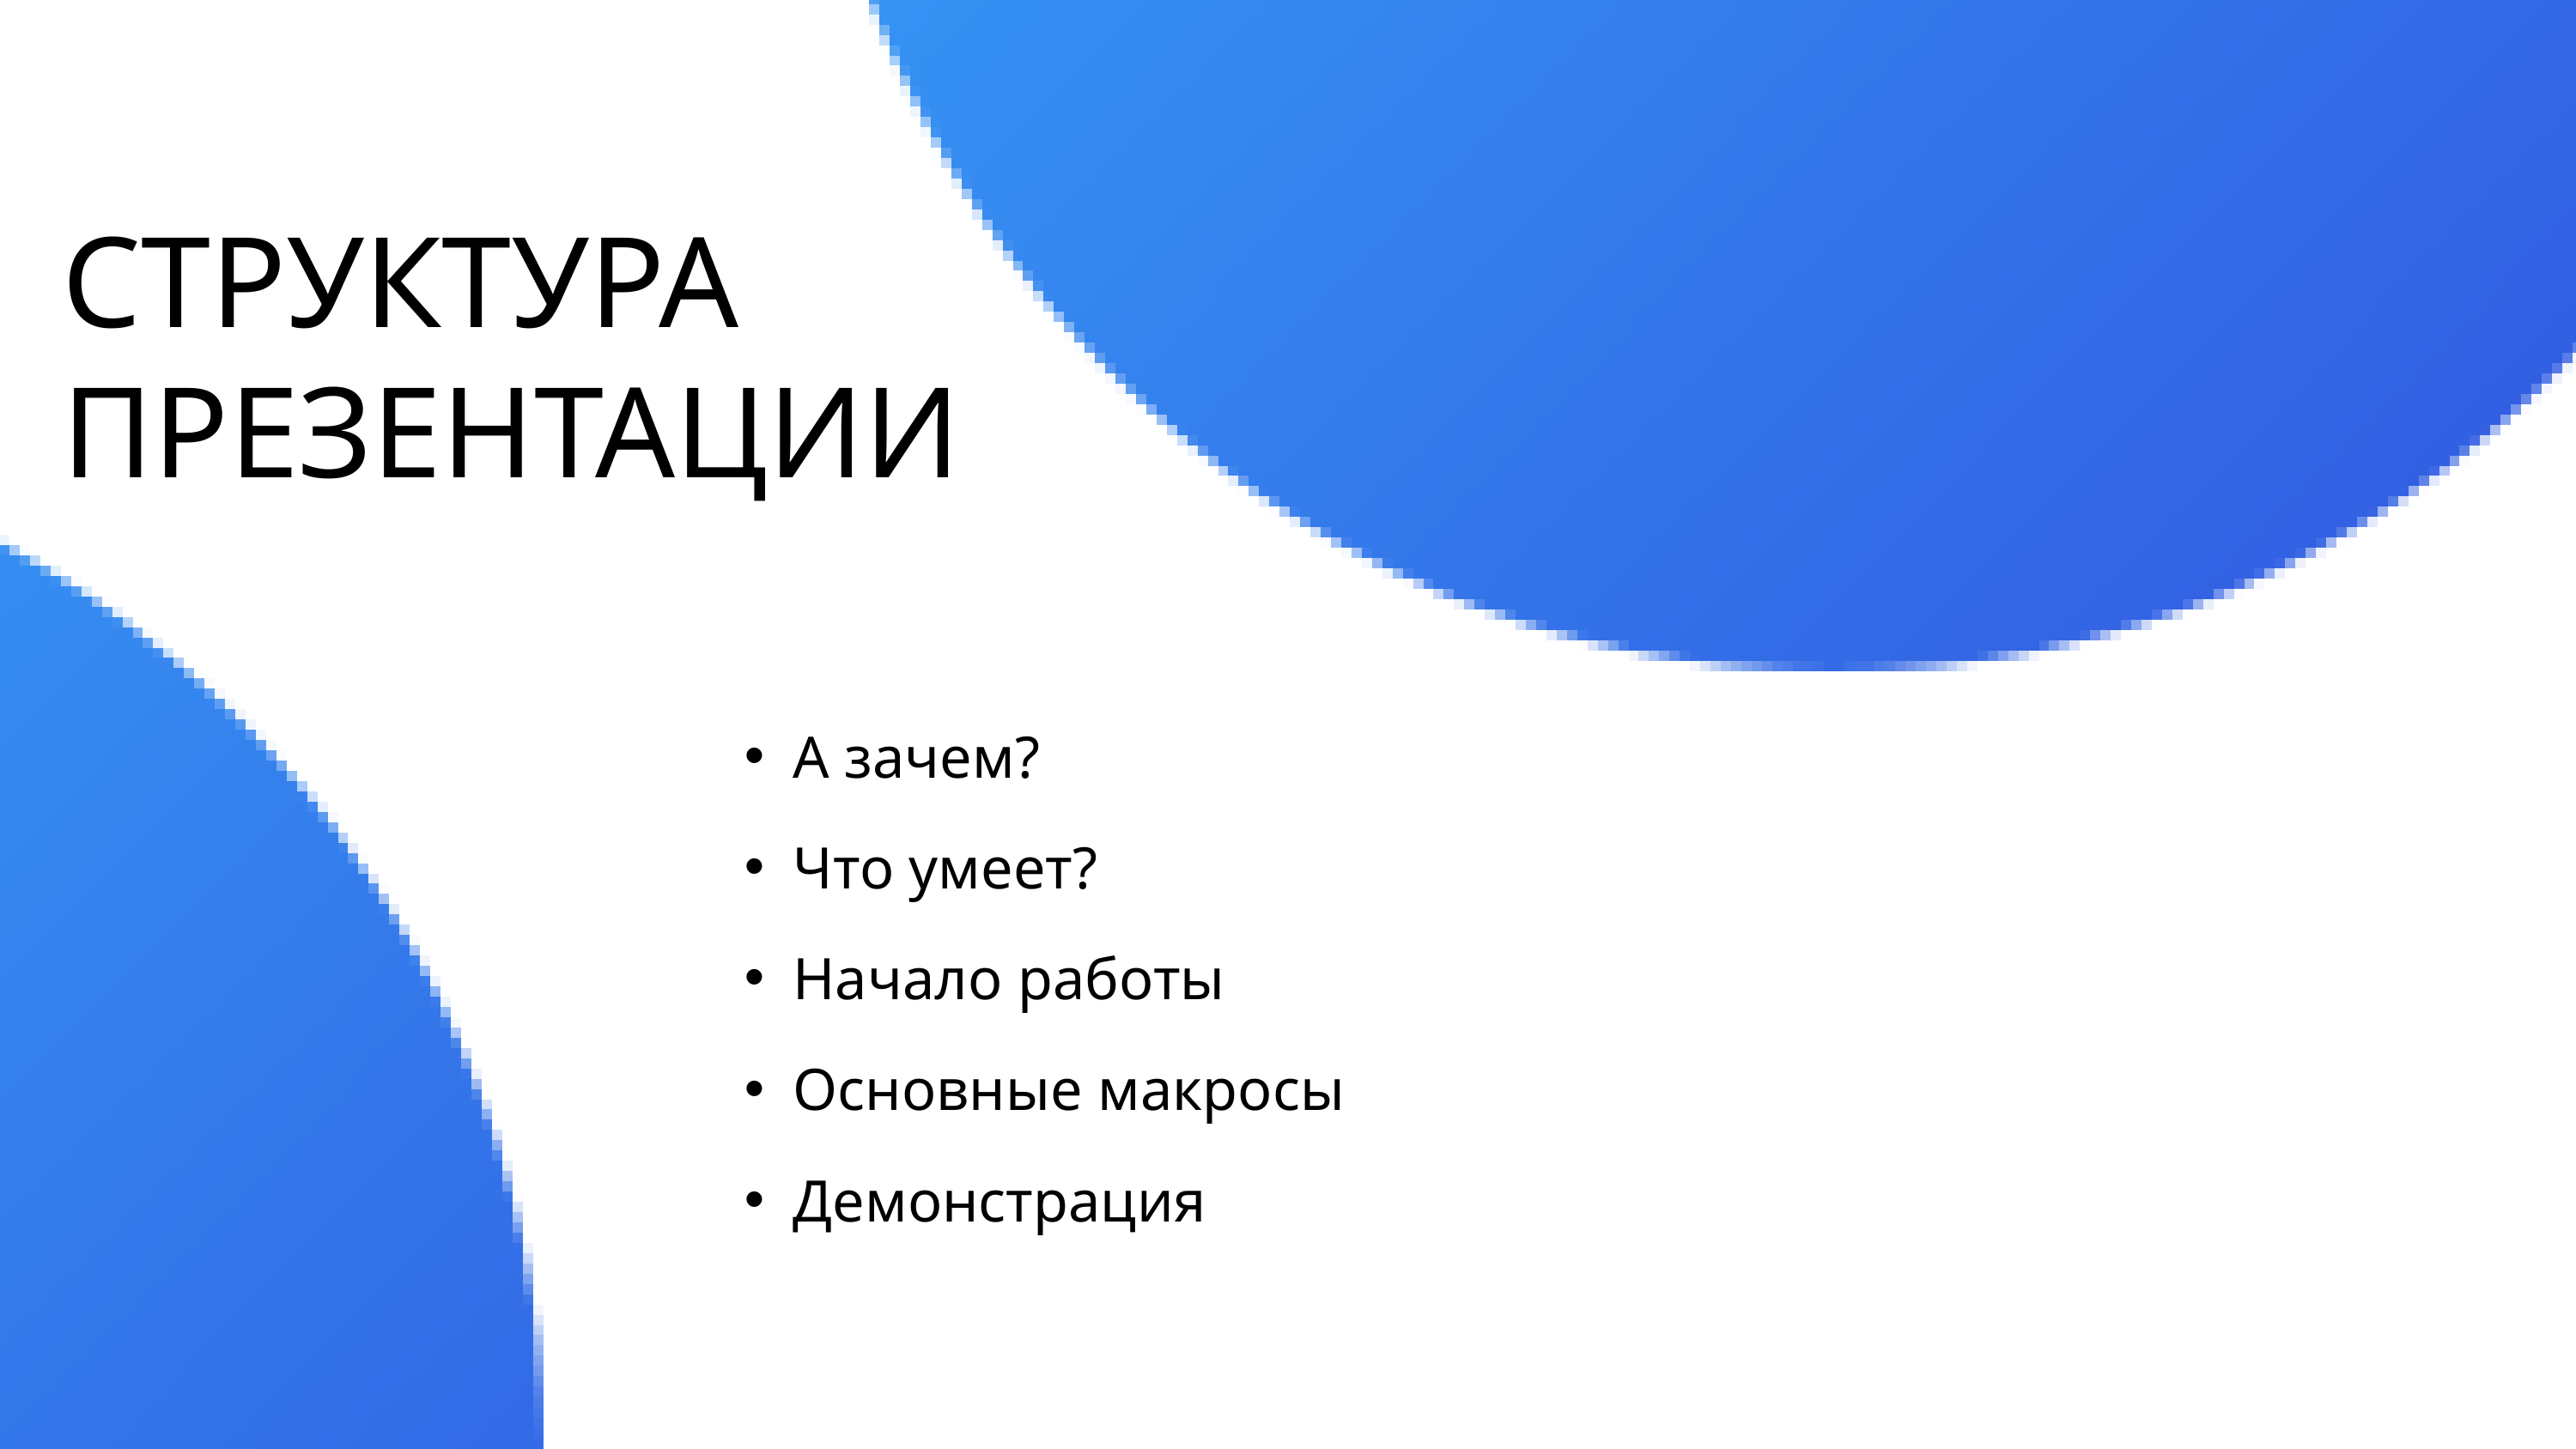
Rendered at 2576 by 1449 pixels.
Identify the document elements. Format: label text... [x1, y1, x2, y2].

text_box А зачем? [696, 737, 1405, 790]
text_box Демонстрация [696, 1181, 1405, 1234]
text_box СТРУКТУРА ПРЕЗЕНТАЦИИ [62, 203, 801, 503]
picture [0, 422, 544, 1449]
text_box Основные макросы [696, 1070, 1405, 1122]
picture [808, 0, 2576, 672]
text_box Начало работы [696, 959, 1405, 1011]
text_box Что умеет? [696, 848, 1405, 900]
